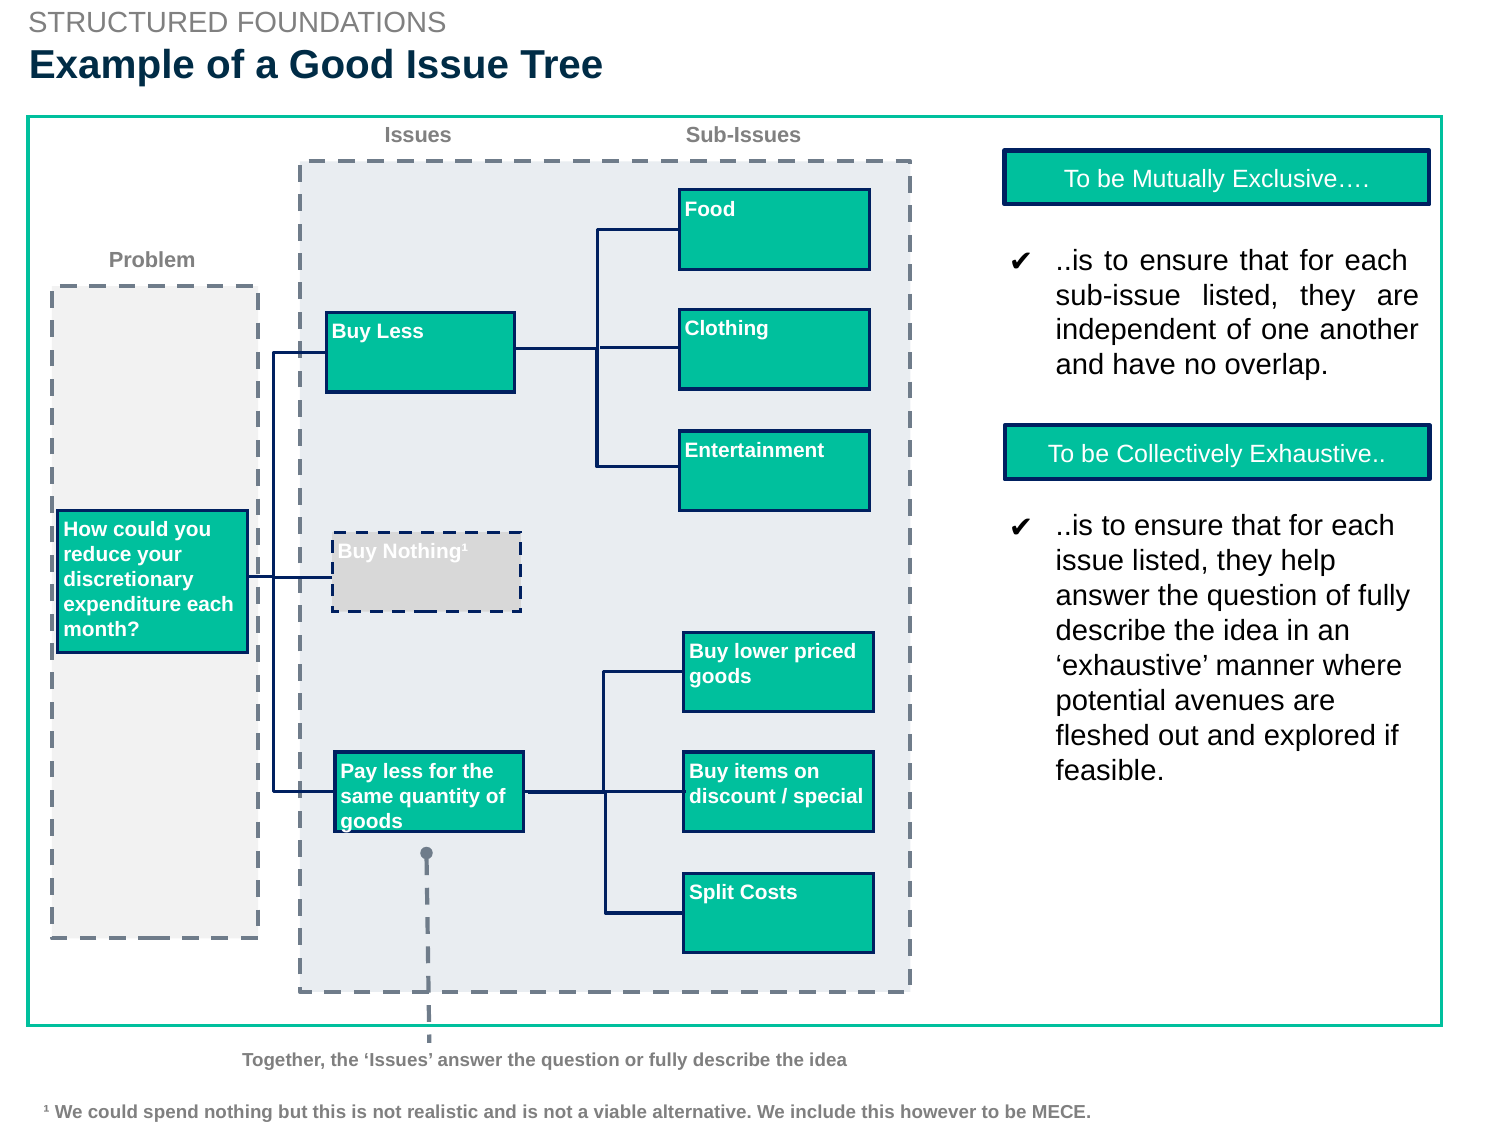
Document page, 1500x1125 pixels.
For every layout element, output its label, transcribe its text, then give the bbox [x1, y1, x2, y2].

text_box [516, 229, 680, 346]
text_box ..is to ensure that for each sub-issue listed, they are independent of one another and have no overlap. [993, 233, 1435, 424]
text_box Issues [384, 120, 454, 147]
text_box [272, 352, 320, 572]
text_box [299, 161, 911, 992]
text_box Food [679, 189, 870, 270]
text_box [28, 116, 1442, 1026]
text_box ..is to ensure that for each issue listed, they help answer the question of fully describe the idea in an ‘exhaustive’ manner where potential avenues are fleshed out and explored if feasible. [993, 499, 1435, 794]
text_box Problem [108, 245, 197, 272]
text_box Together, the ‘Issues’ answer the question or fully describe the idea [242, 1047, 957, 1070]
text_box Sub-Issues [685, 120, 804, 147]
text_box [514, 348, 680, 468]
text_box [51, 286, 259, 939]
text_box To be Mutually Exclusive…. [1004, 150, 1430, 205]
text_box How could you reduce your discretionary expenditure each month? [57, 510, 248, 653]
text_box STRUCTURED FOUNDATIONS [28, 2, 454, 38]
title Example of a Good Issue Tree [28, 38, 1472, 88]
text_box ¹ We could spend nothing but this is not realistic and is not a viable alternative. We include this however to be MECE. [43, 1099, 1103, 1123]
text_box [426, 852, 430, 1044]
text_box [273, 573, 336, 792]
text_box To be Collectively Exhaustive.. [1004, 425, 1430, 480]
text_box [325, 312, 874, 954]
